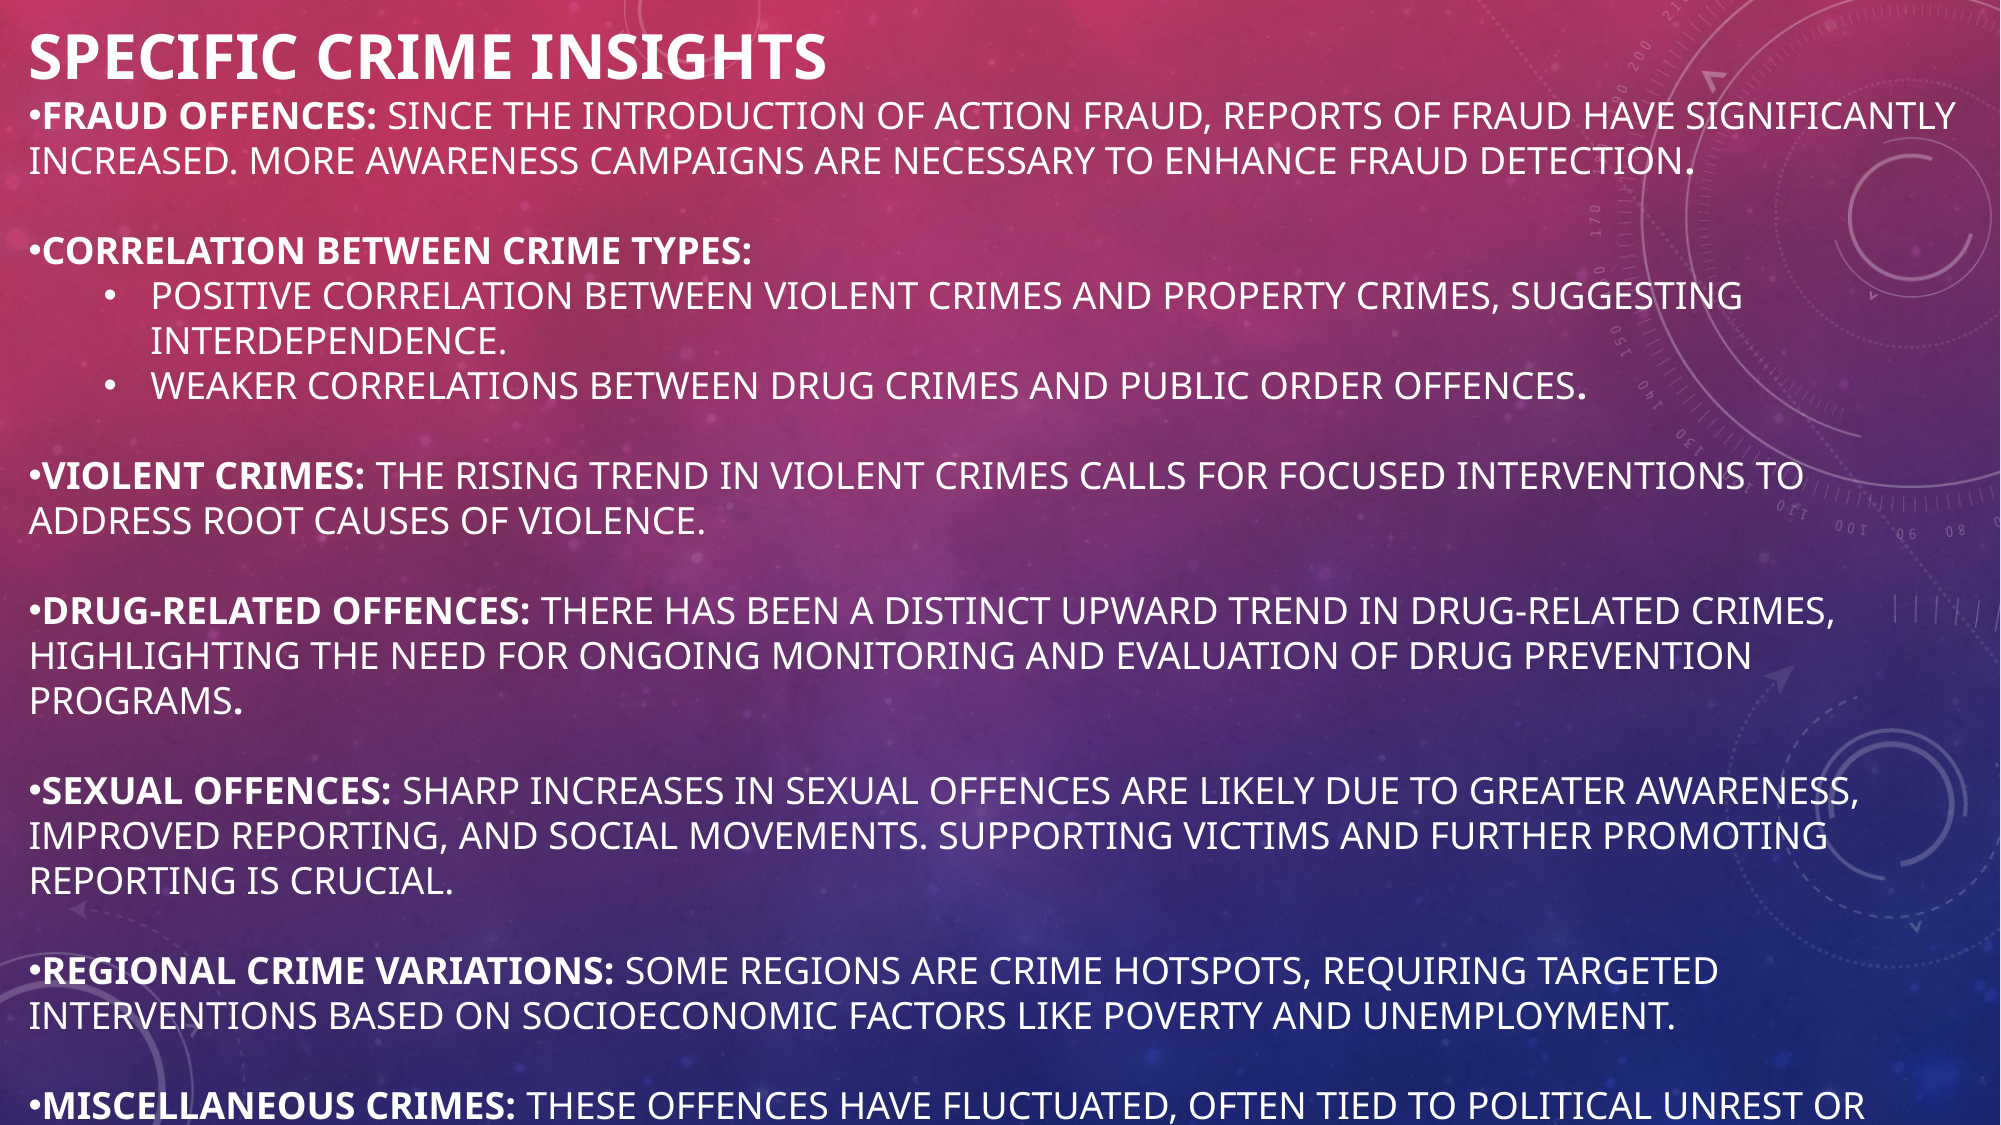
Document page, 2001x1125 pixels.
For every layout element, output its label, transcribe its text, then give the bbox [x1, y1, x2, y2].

picture [0, 0, 2001, 1125]
text_box Specific Crime Insights Fraud Offences: Since the introduction of Action Fraud, reports of fraud have significantly increased. More awareness campaigns are necessary to enhance fraud detection. Correlation Between Crime Types: Positive correlation between violent crimes and property crimes, suggesting interdependence. Weaker correlations between drug crimes and public order offences. Violent Crimes: The rising trend in violent crimes calls for focused interventions to address root causes of violence. Drug-related Offences: There has been a distinct upward trend in drug-related crimes, highlighting the need for ongoing monitoring and evaluation of drug prevention programs. Sexual Offences: Sharp increases in sexual offences are likely due to greater awareness, improved reporting, and social movements. Supporting victims and further promoting reporting is crucial. Regional Crime Variations: Some regions are crime hotspots, requiring targeted interventions based on socioeconomic factors like poverty and unemployment. Miscellaneous Crimes: These offences have fluctuated, often tied to political unrest or social changes, stressing the need for careful monitoring during periods of uncertainty. [13, 9, 1986, 1125]
